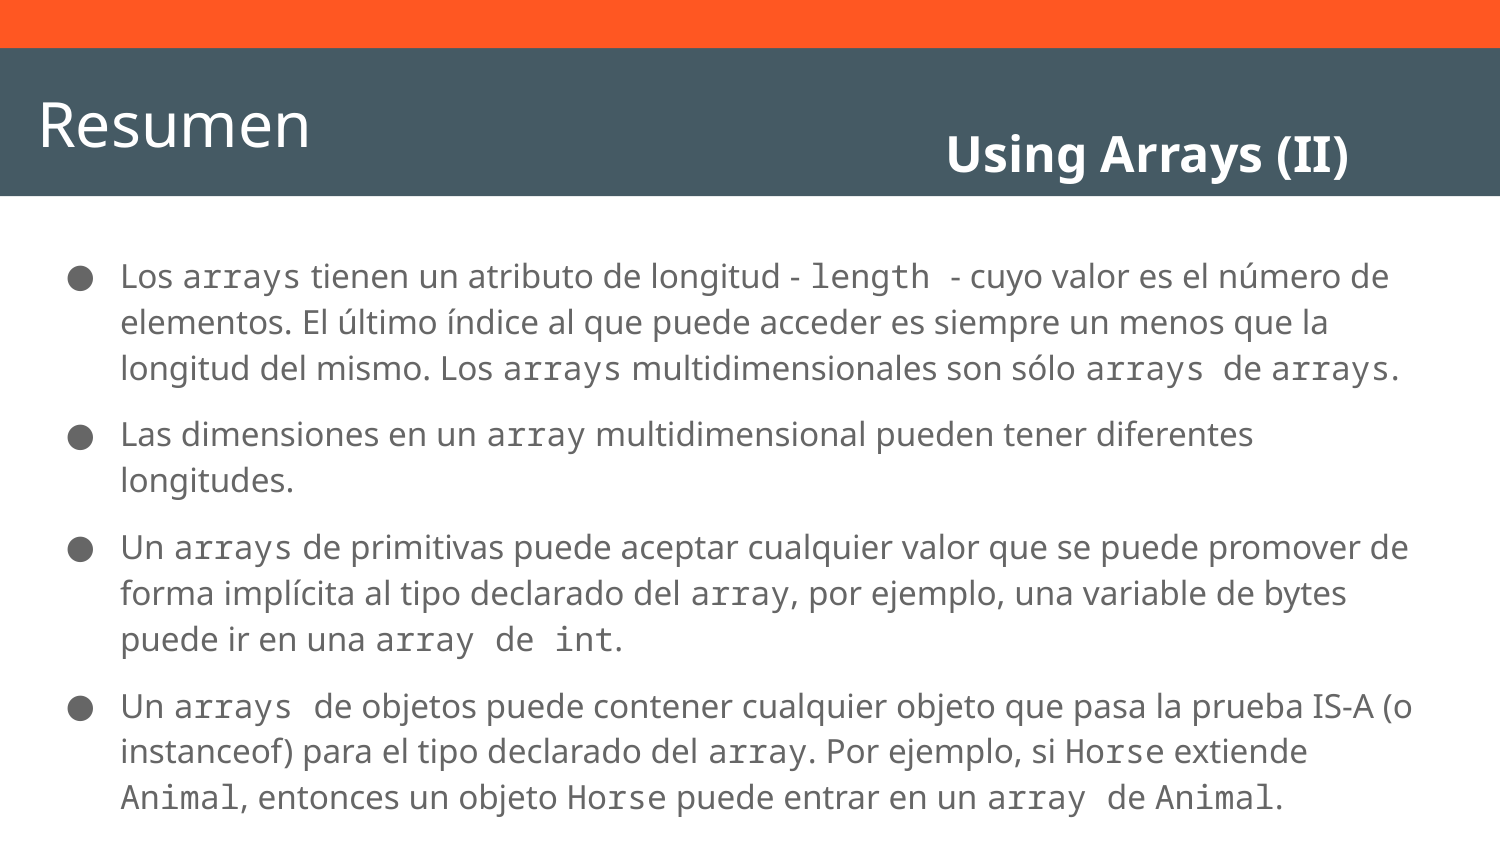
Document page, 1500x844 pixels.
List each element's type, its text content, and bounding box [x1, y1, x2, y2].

list Los arrays tienen un atributo de longitud - length - cuyo valor es el número de elementos. El último índice al que puede acceder es siempre un menos que la longitud del mismo. Los arrays multidimensionales son sólo arrays de arrays. Las dimensiones en un array multidimensional pueden tener diferentes longitudes. Un arrays de primitivas puede aceptar cualquier valor que se puede promover de forma implícita al tipo declarado del array, por ejemplo, una variable de bytes puede ir en una array de int. Un arrays de objetos puede contener cualquier objeto que pasa la prueba IS-A (o instanceof) para el tipo declarado del array. Por ejemplo, si Horse extiende Animal, entonces un objeto Horse puede entrar en un array de Animal. [29, 234, 1454, 820]
text_box [0, 0, 1500, 49]
title Resumen [22, 70, 1420, 165]
text_box [0, 49, 1500, 197]
title Using Arrays (II) [930, 107, 1500, 202]
